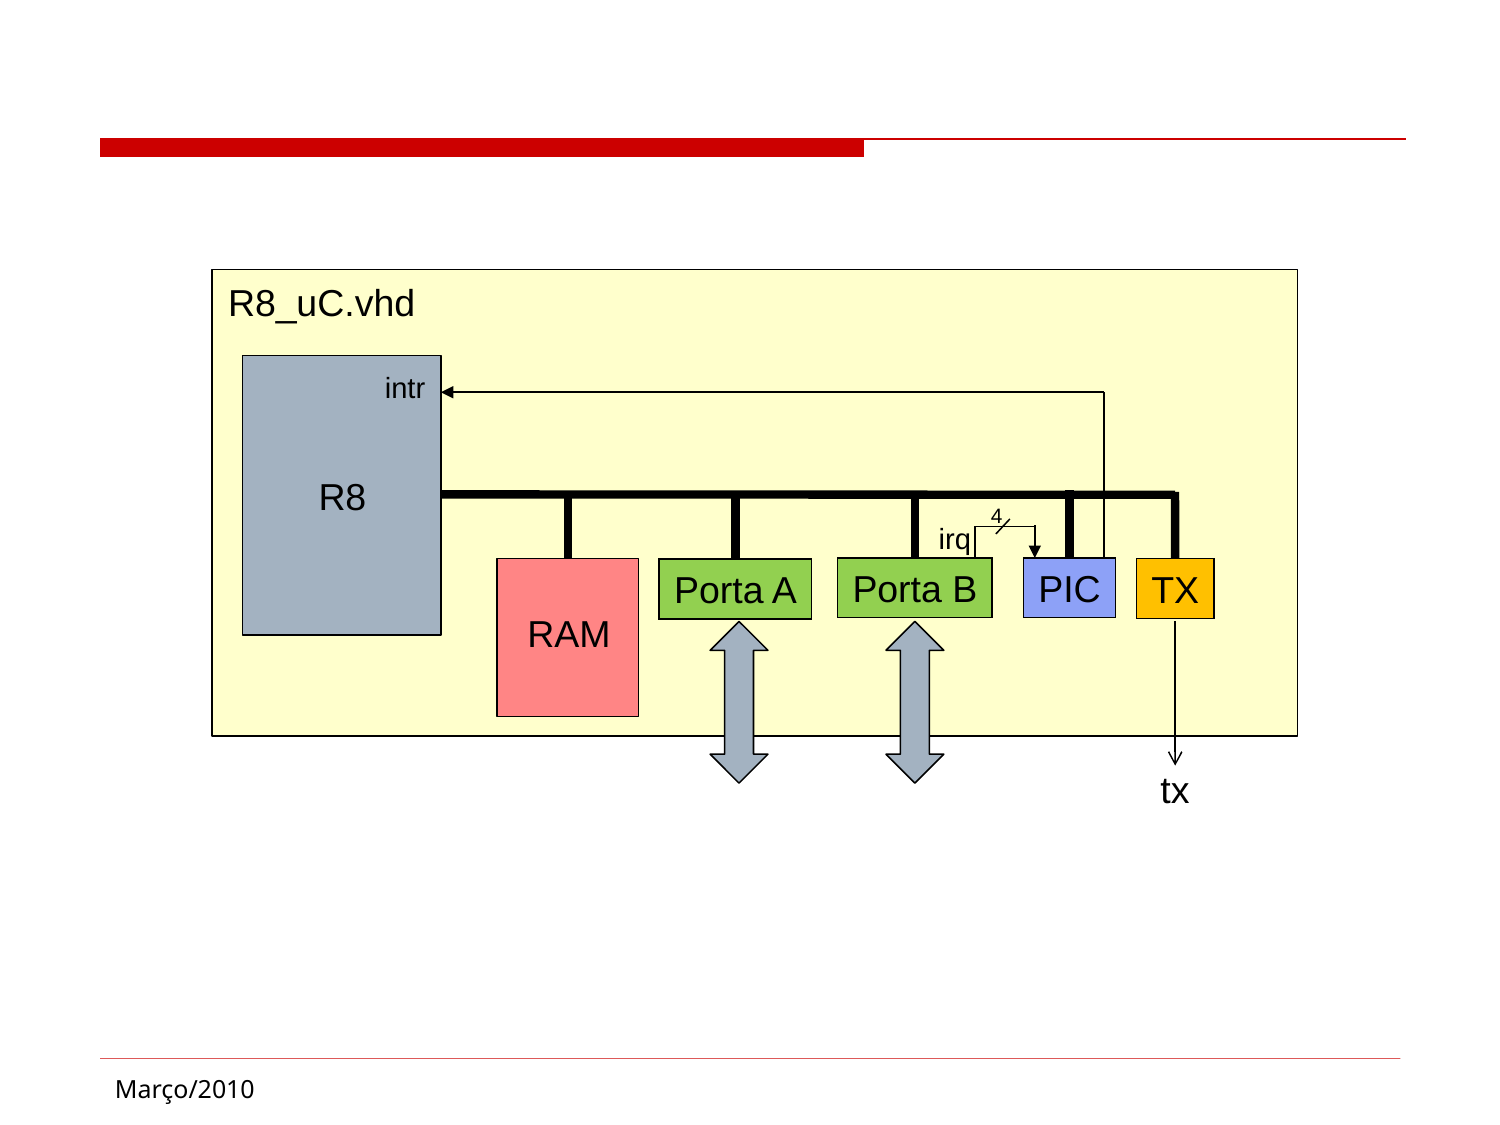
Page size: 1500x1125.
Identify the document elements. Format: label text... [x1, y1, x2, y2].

text_box TX [1136, 558, 1214, 619]
text_box irq [923, 512, 976, 563]
text_box [886, 621, 944, 784]
text_box R8_uC.vhd [213, 271, 431, 332]
text_box irq [976, 535, 987, 563]
text_box 4 [976, 503, 1018, 525]
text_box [242, 355, 442, 636]
text_box [710, 621, 768, 784]
text_box Porta A [659, 559, 812, 619]
slide_number Março/2010 [99, 1065, 426, 1103]
text_box Porta B [837, 558, 993, 618]
text_box PIC [1023, 558, 1116, 618]
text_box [496, 558, 639, 717]
text_box tx [1145, 758, 1205, 819]
text_box [211, 269, 1298, 736]
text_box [995, 518, 1011, 535]
